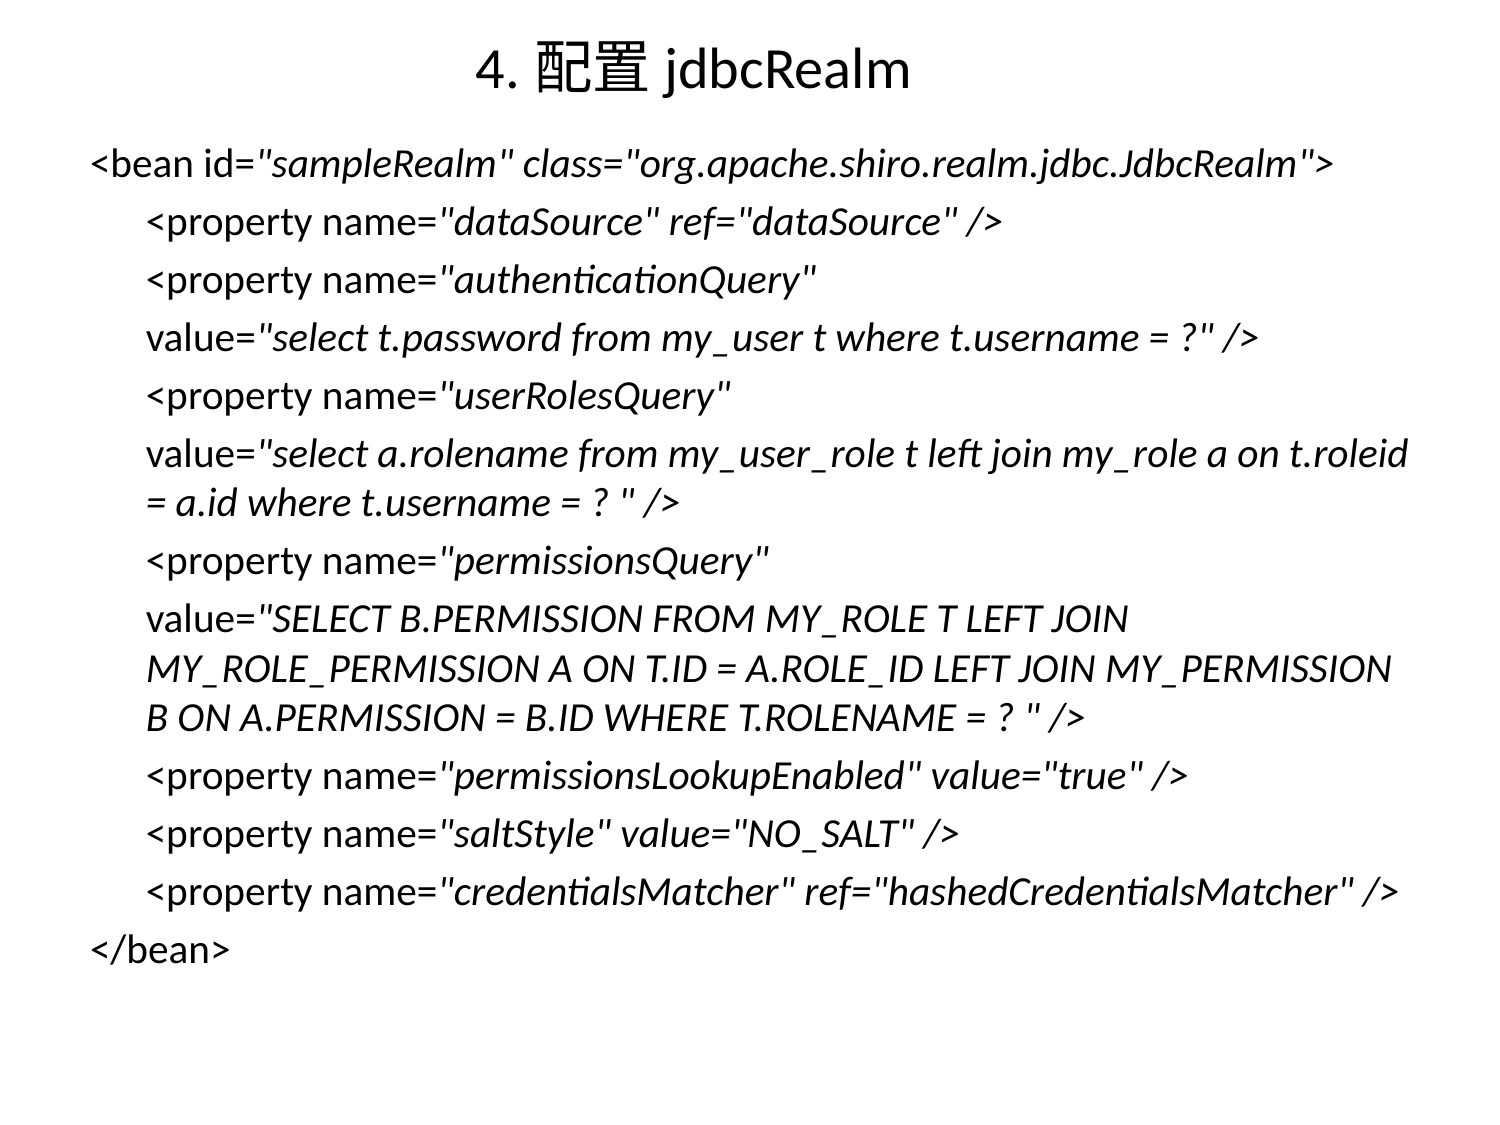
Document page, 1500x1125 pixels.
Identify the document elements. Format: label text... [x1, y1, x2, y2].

title 4.配置jdbcRealm [332, 0, 1055, 128]
list <bean id="sampleRealm" class="org.apache.shiro.realm.jdbc.JdbcRealm"> <property name="dataSource" ref="dataSource" /> <property name="authenticationQuery" value="select t.password from my_user t where t.username = ?" /> <property name="userRolesQuery" value="select a.rolename from my_user_role t left join my_role a on t.roleid = a.id where t.username = ? " /> <property name="permissionsQuery" value="SELECT B.PERMISSION FROM MY_ROLE T LEFT JOIN MY_ROLE_PERMISSION A ON T.ID = A.ROLE_ID LEFT JOIN MY_PERMISSION B ON A.PERMISSION = B.ID WHERE T.ROLENAME = ? " /> <property name="permissionsLookupEnabled" value="true" /> <property name="saltStyle" value="NO_SALT" /> <property name="credentialsMatcher" ref="hashedCredentialsMatcher" /> </bean> [75, 128, 1425, 1005]
